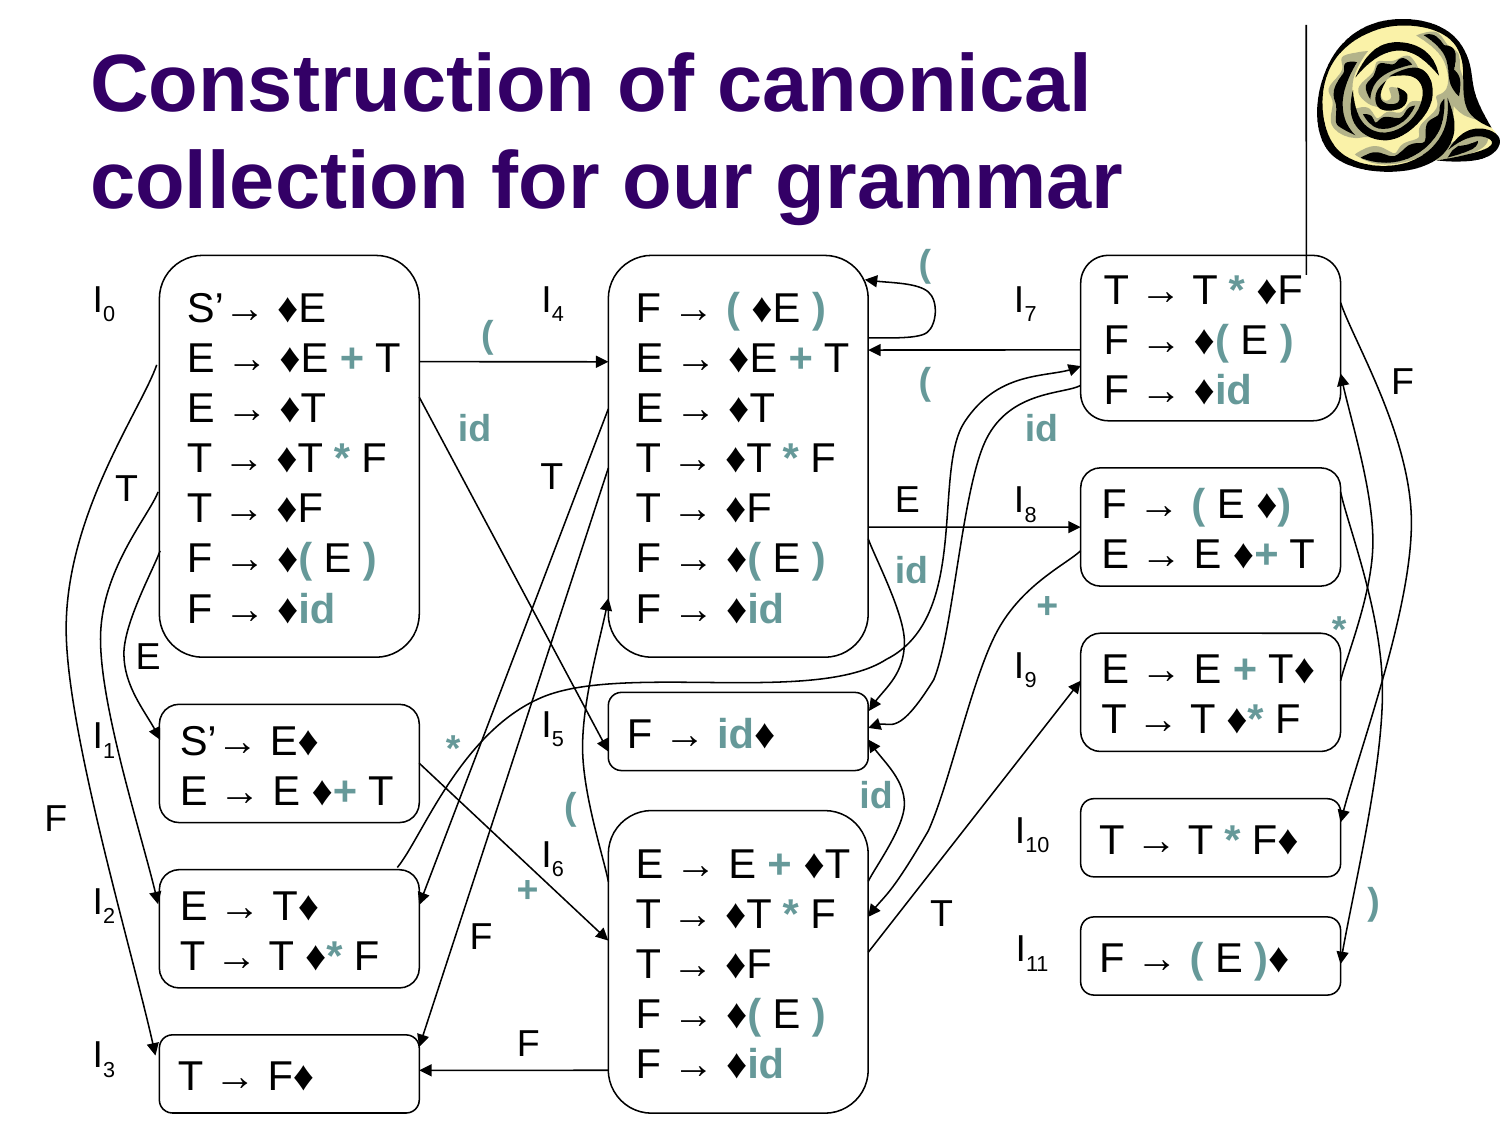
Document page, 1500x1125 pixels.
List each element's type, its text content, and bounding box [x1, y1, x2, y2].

text_box [868, 538, 905, 711]
text_box S’→ E♦ E → E ♦+ T [159, 704, 420, 823]
text_box [609, 513, 947, 713]
text_box [156, 685, 162, 905]
text_box [935, 364, 1081, 526]
text_box [864, 275, 936, 339]
text_box I9 [999, 634, 1052, 700]
text_box I7 [999, 267, 1052, 333]
text_box [448, 702, 531, 831]
text_box T → T * ♦F F → ♦( E ) F → ♦id [1080, 255, 1341, 421]
text_box + [1021, 574, 1074, 634]
text_box * [431, 716, 476, 776]
text_box [993, 520, 1081, 534]
text_box I5 [526, 692, 534, 704]
text_box id [443, 397, 507, 457]
text_box E → E + T♦ T → T ♦* F [1080, 633, 1340, 752]
text_box [1337, 373, 1374, 611]
text_box T [525, 444, 579, 504]
text_box ( [903, 349, 947, 410]
text_box ( [903, 231, 947, 292]
text_box F [29, 786, 83, 847]
text_box F → id♦ [609, 692, 869, 771]
text_box S’→ ♦E E → ♦E + T E → ♦T T → ♦T * F T → ♦F F → ♦( E ) F → ♦id [159, 255, 420, 658]
text_box id [1010, 397, 1074, 457]
text_box [868, 598, 1033, 917]
text_box T [915, 881, 969, 942]
text_box [1048, 550, 1081, 574]
text_box [397, 776, 467, 868]
text_box [66, 364, 159, 1056]
text_box I5 [533, 692, 553, 700]
text_box I11 [1000, 916, 1064, 983]
text_box [504, 685, 589, 790]
text_box [868, 343, 903, 357]
text_box [1340, 658, 1348, 681]
text_box [1036, 385, 1081, 397]
text_box + [501, 857, 554, 918]
text_box [868, 823, 901, 882]
text_box E → T♦ T → T ♦* F [159, 869, 420, 988]
text_box I8 [999, 467, 1052, 527]
text_box * [1317, 597, 1362, 658]
text_box I6 [526, 822, 579, 889]
text_box E [120, 624, 176, 685]
text_box [582, 598, 613, 882]
text_box I5 [547, 735, 579, 759]
title Construction of canonical collection for our grammar [74, 19, 1313, 233]
text_box T [100, 456, 154, 516]
text_box [554, 889, 609, 941]
text_box F [502, 1011, 555, 1072]
text_box F [1376, 349, 1429, 410]
text_box F → ( E ♦) E → E ♦+ T [1080, 467, 1340, 587]
text_box ) [1352, 869, 1395, 930]
text_box E → E + ♦T T → ♦T * F T → ♦F F → ♦( E ) F → ♦id [608, 810, 869, 1114]
text_box I8 [999, 528, 1052, 534]
text_box F → ( ♦E ) E → ♦E + T E → ♦T T → ♦T * F T → ♦F F → ♦( E ) F → ♦id [608, 255, 869, 658]
text_box [1340, 302, 1412, 679]
text_box [509, 355, 609, 368]
text_box [868, 410, 1037, 730]
text_box ( [549, 774, 592, 835]
text_box E [880, 467, 935, 528]
text_box [419, 1064, 502, 1077]
text_box F → ( E )♦ [1080, 916, 1341, 996]
text_box [923, 680, 1081, 881]
text_box [417, 940, 454, 1047]
text_box I4 [526, 267, 579, 333]
text_box [868, 739, 887, 763]
text_box F [454, 904, 508, 965]
text_box id [880, 538, 944, 599]
text_box I0 [77, 267, 131, 333]
text_box ( [466, 302, 509, 363]
text_box T → F♦ [159, 1034, 420, 1114]
text_box [1336, 589, 1383, 965]
text_box [417, 776, 469, 905]
text_box I3 [77, 1023, 131, 1089]
text_box T → T * F♦ [1080, 798, 1340, 877]
text_box I1 [77, 731, 85, 770]
text_box I2 [77, 869, 125, 936]
text_box id [844, 763, 908, 823]
text_box I10 [1000, 798, 1065, 865]
